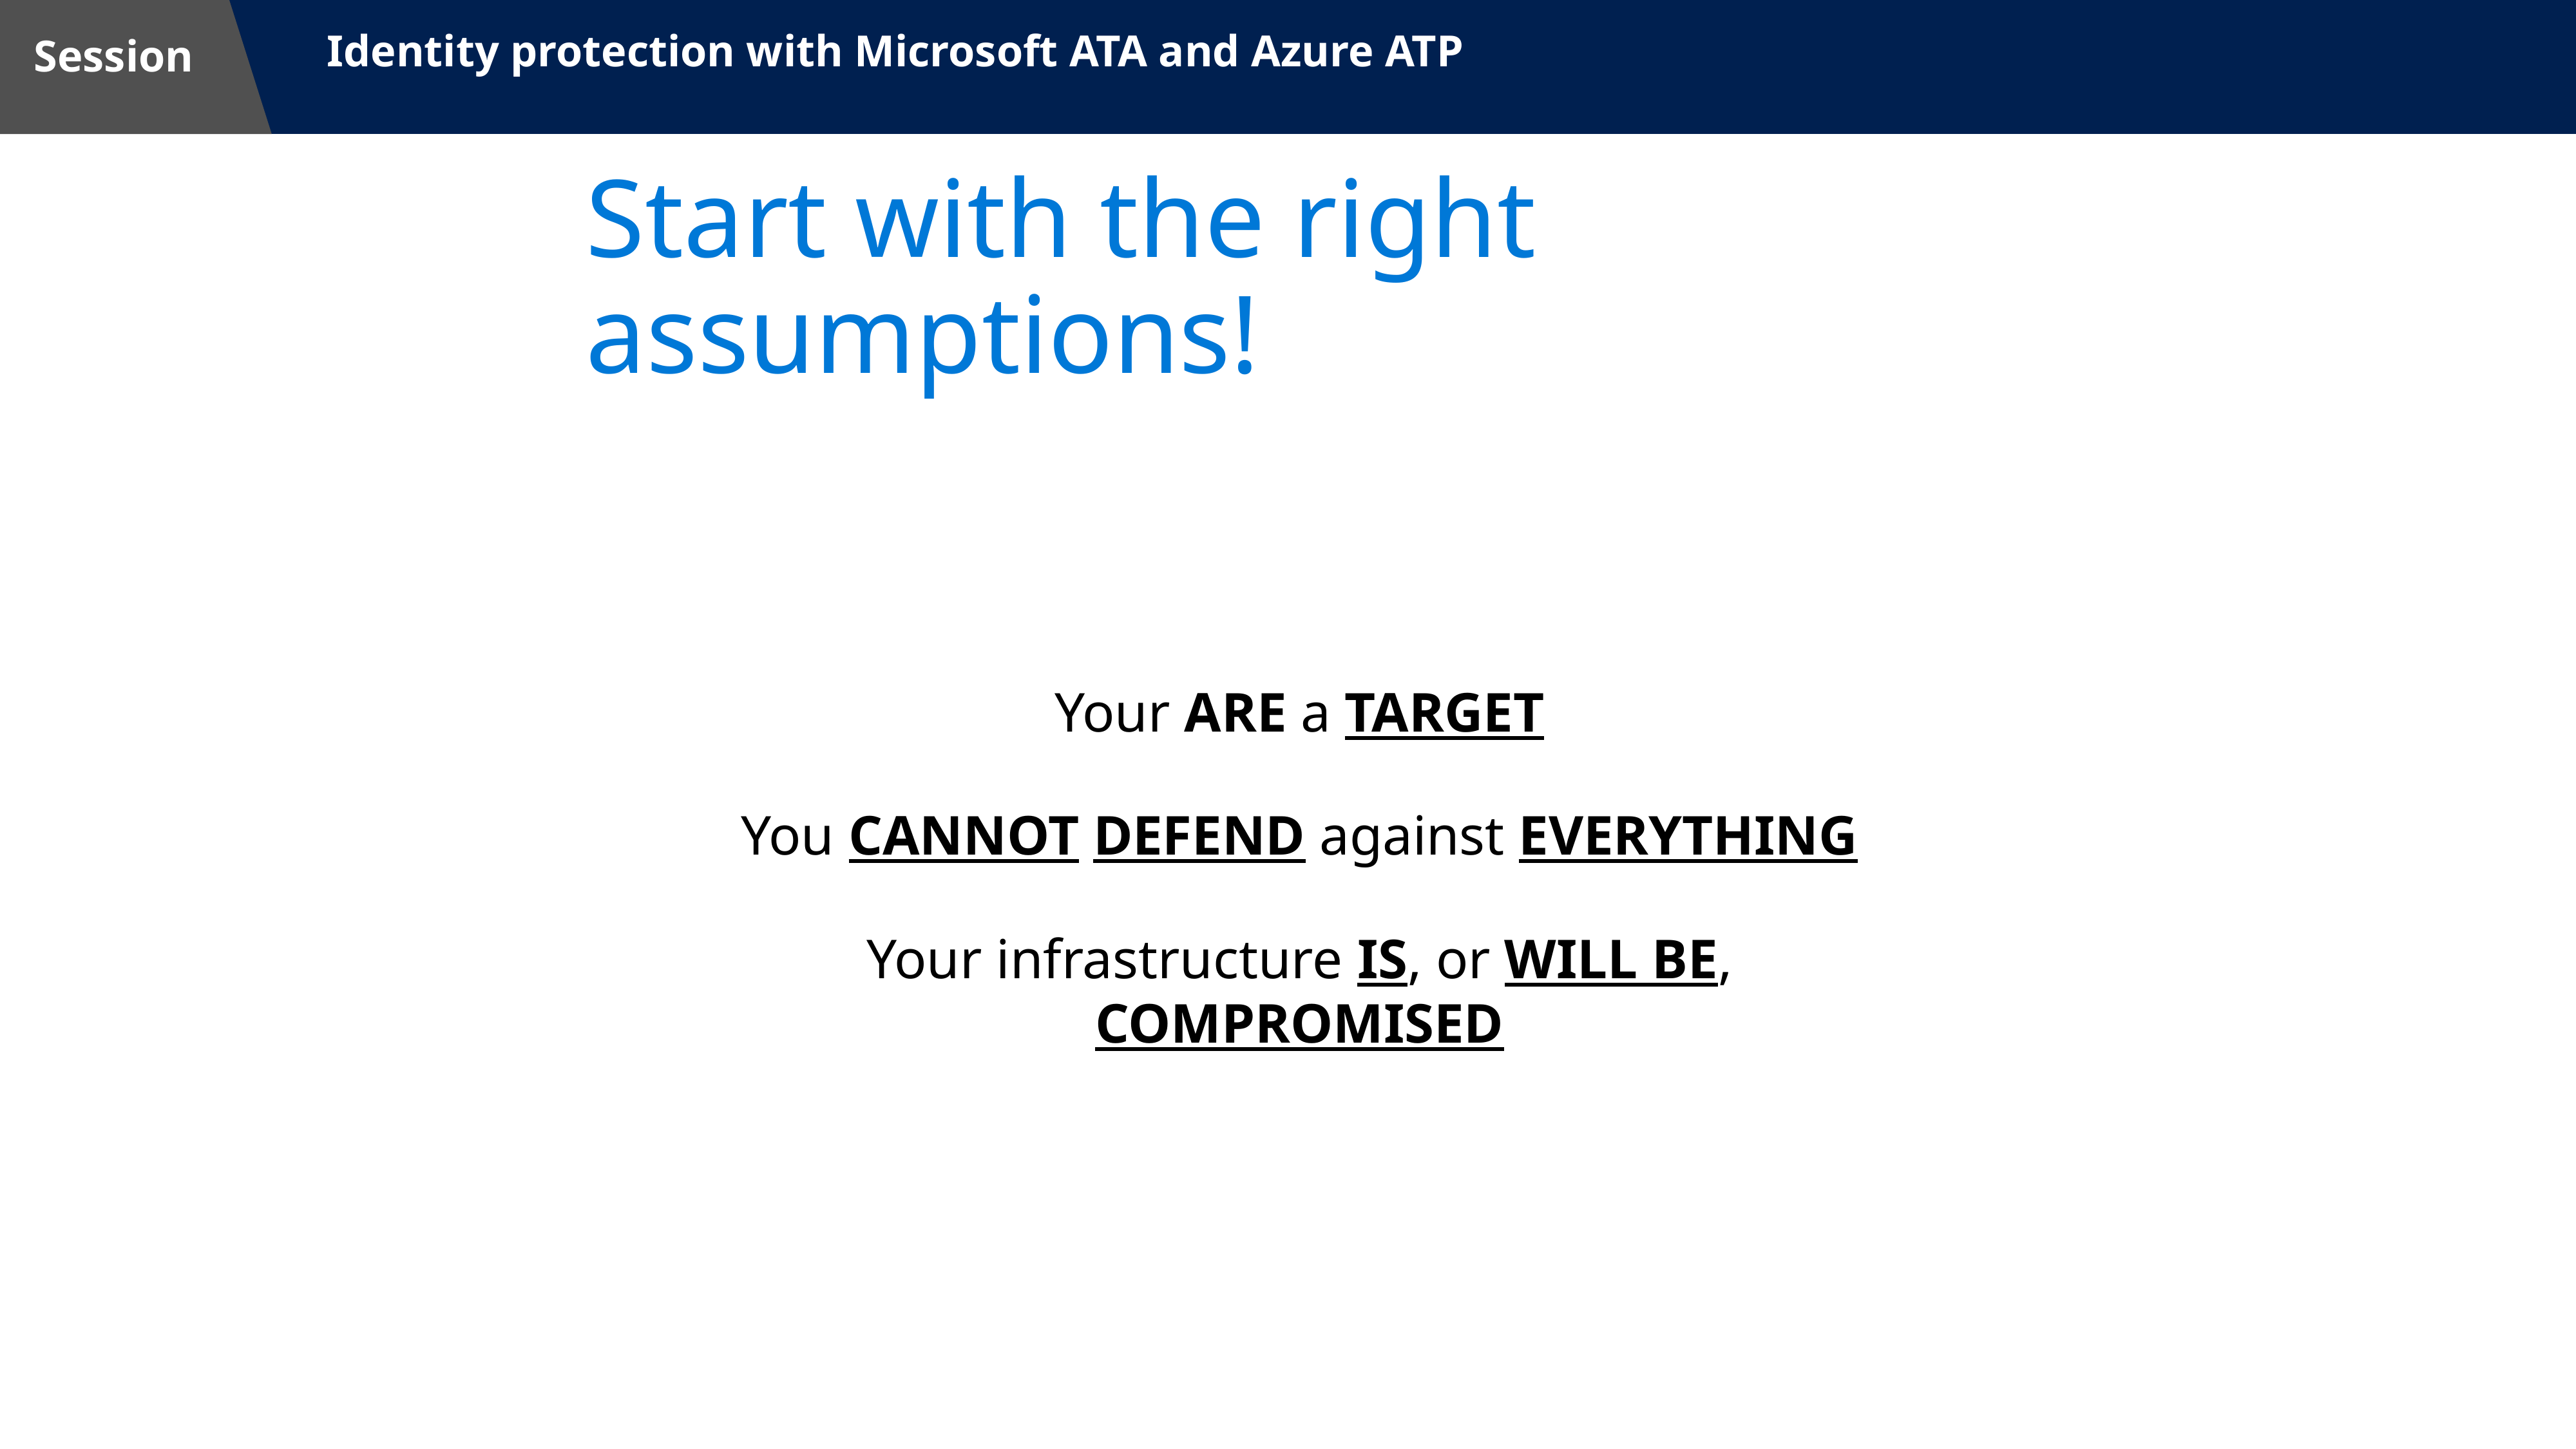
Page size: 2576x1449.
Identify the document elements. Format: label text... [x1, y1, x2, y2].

text_box You CANNOT DEFEND against EVERYTHING [686, 786, 1878, 881]
text_box Your ARE a TARGET [966, 663, 1598, 758]
text_box Your infrastructure IS, or WILL BE, COMPROMISED [616, 909, 1947, 1069]
title Start with the right assumptions! [566, 140, 2033, 421]
